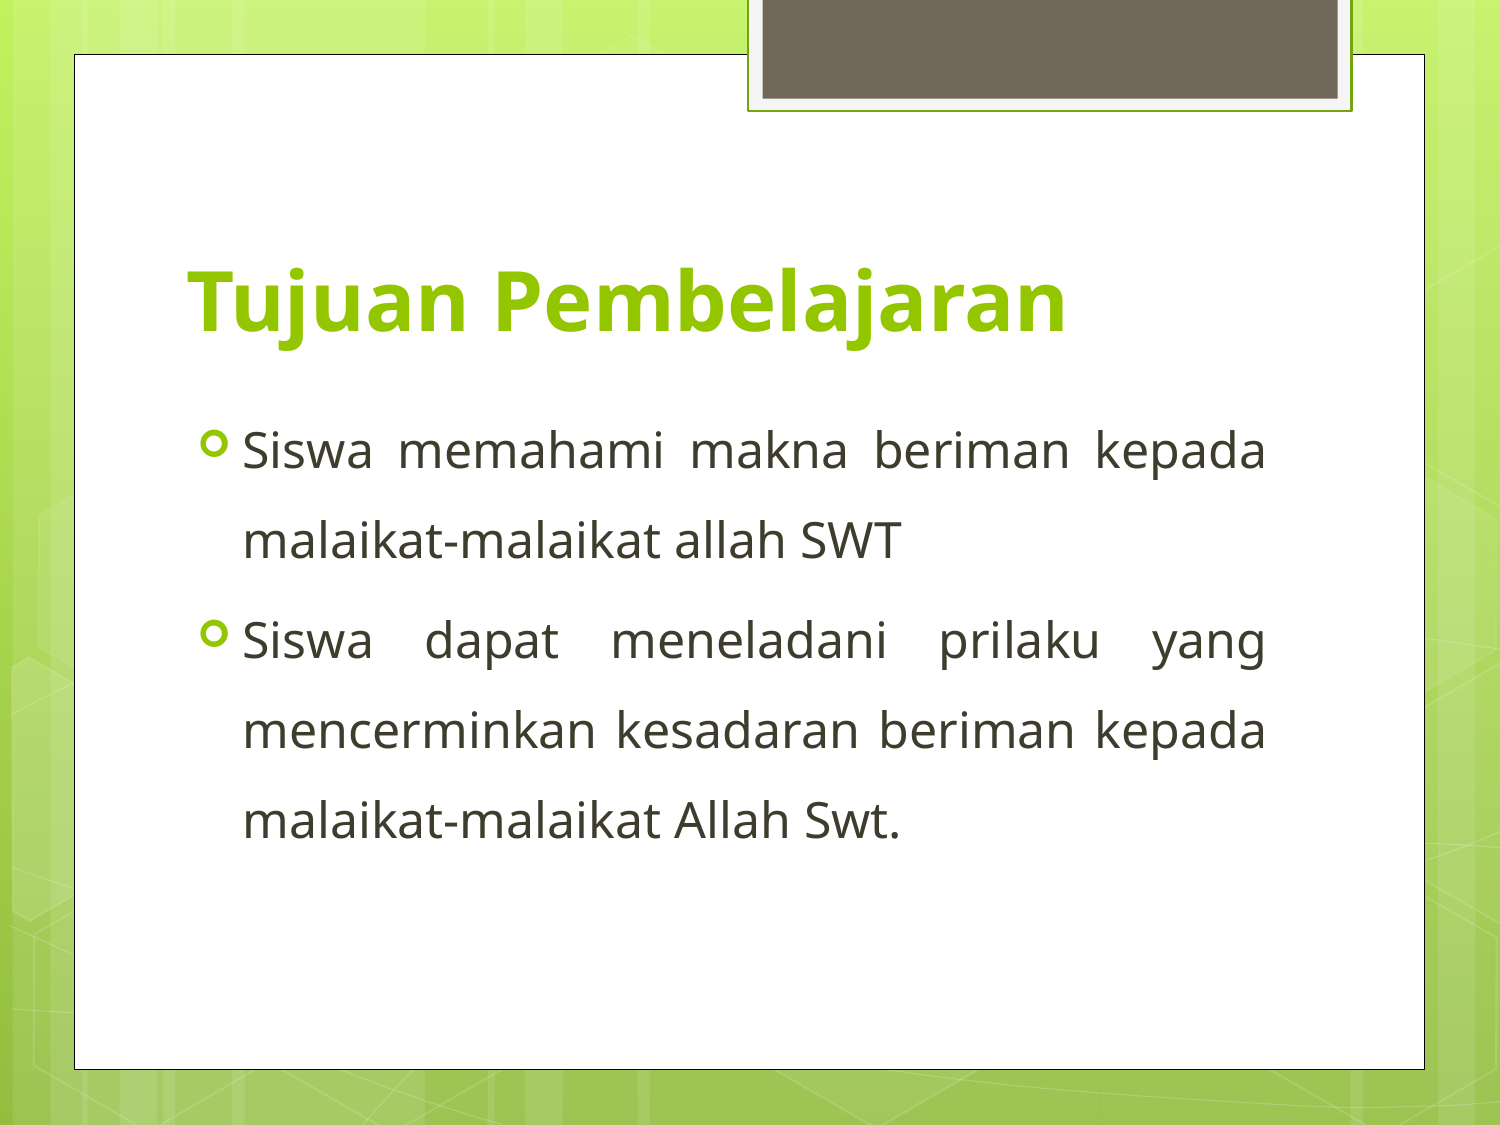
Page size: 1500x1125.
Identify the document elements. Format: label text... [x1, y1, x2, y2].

list Siswa memahami makna beriman kepada malaikat-malaikat allah SWT Siswa dapat meneladani prilaku yang mencerminkan kesadaran beriman kepada malaikat-malaikat Allah Swt. [171, 381, 1283, 957]
title Tujuan Pembelajaran [171, 168, 1324, 357]
